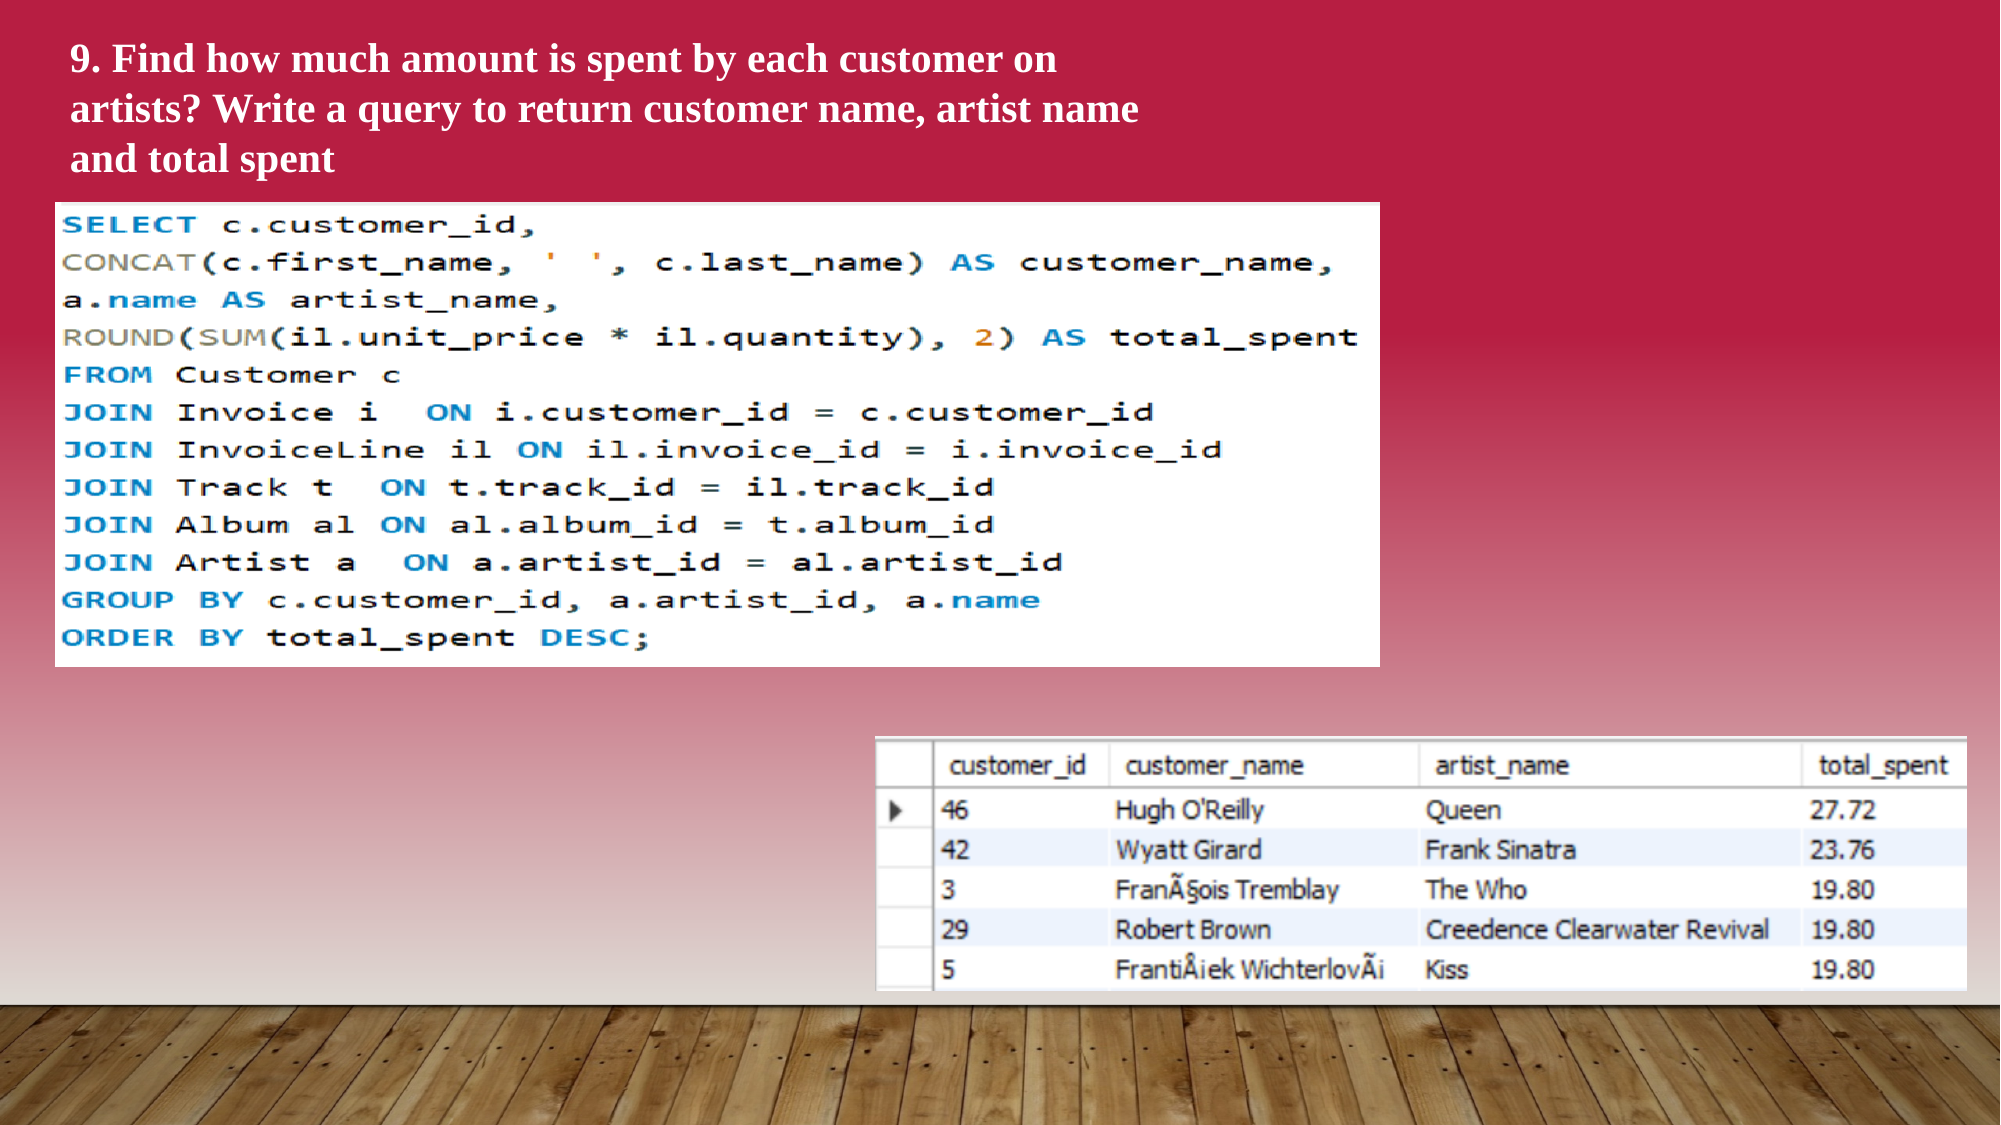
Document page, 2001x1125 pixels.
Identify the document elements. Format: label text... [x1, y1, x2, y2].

text_box 9. Find how much amount is spent by each customer on artists? Write a query to return customer name, artist name and total spent [55, 23, 1166, 202]
picture [54, 202, 1380, 667]
picture [875, 735, 1967, 992]
picture [0, 1005, 2000, 1125]
